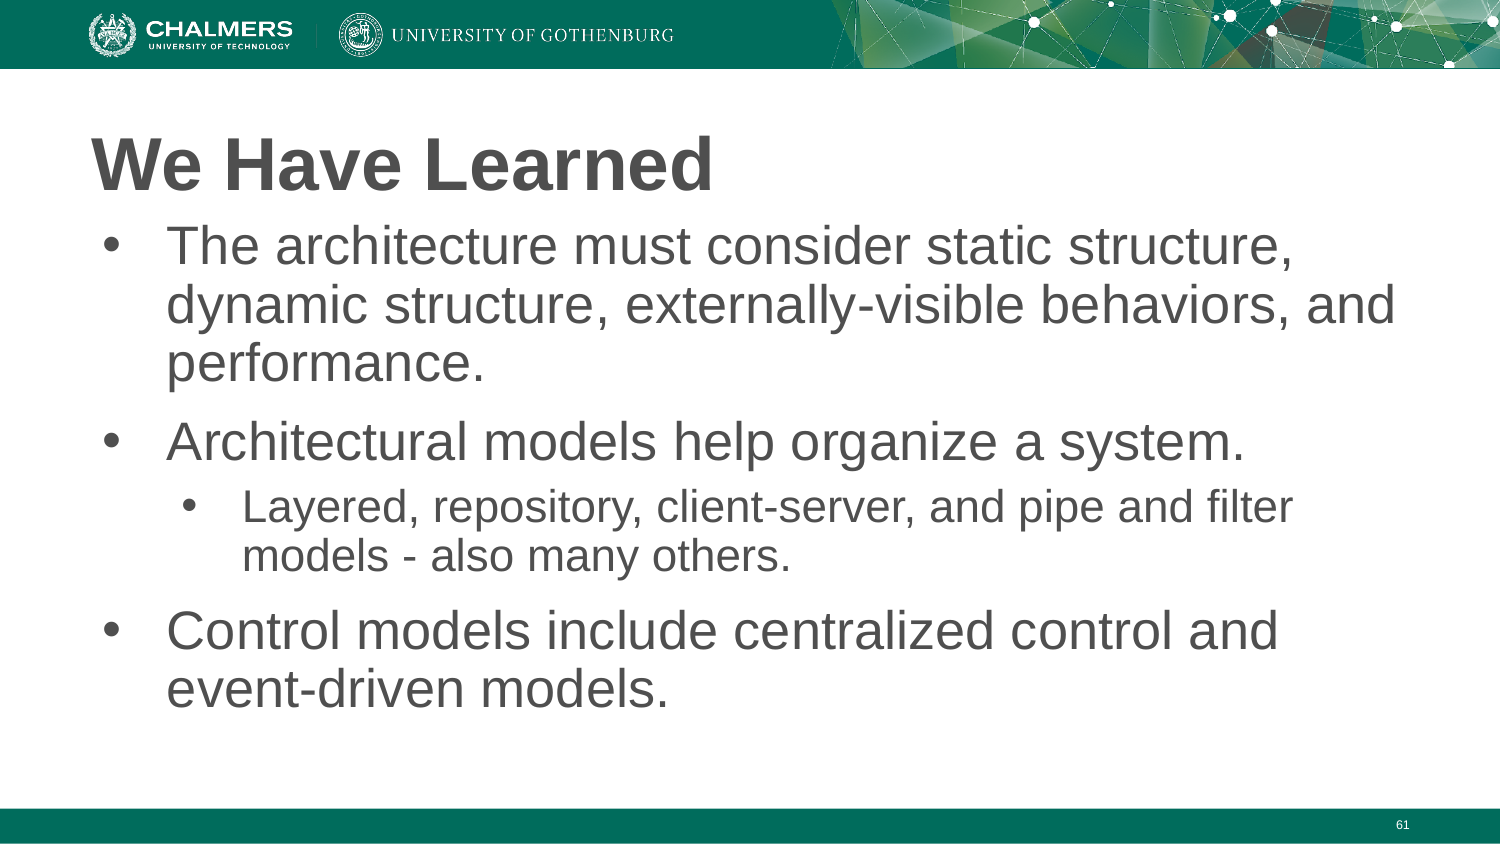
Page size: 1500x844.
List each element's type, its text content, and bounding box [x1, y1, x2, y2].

slide_number ‹#› [1074, 809, 1425, 844]
picture [64, 0, 696, 85]
list The architecture must consider static structure, dynamic structure, externally-visible behaviors, and performance. Architectural models help organize a system. Layered, repository, client-server, and pipe and filter models - also many others. Control models include centralized control and event-driven models. [76, 210, 1425, 782]
picture [759, 0, 1500, 68]
title We Have Learned [76, 100, 1425, 210]
